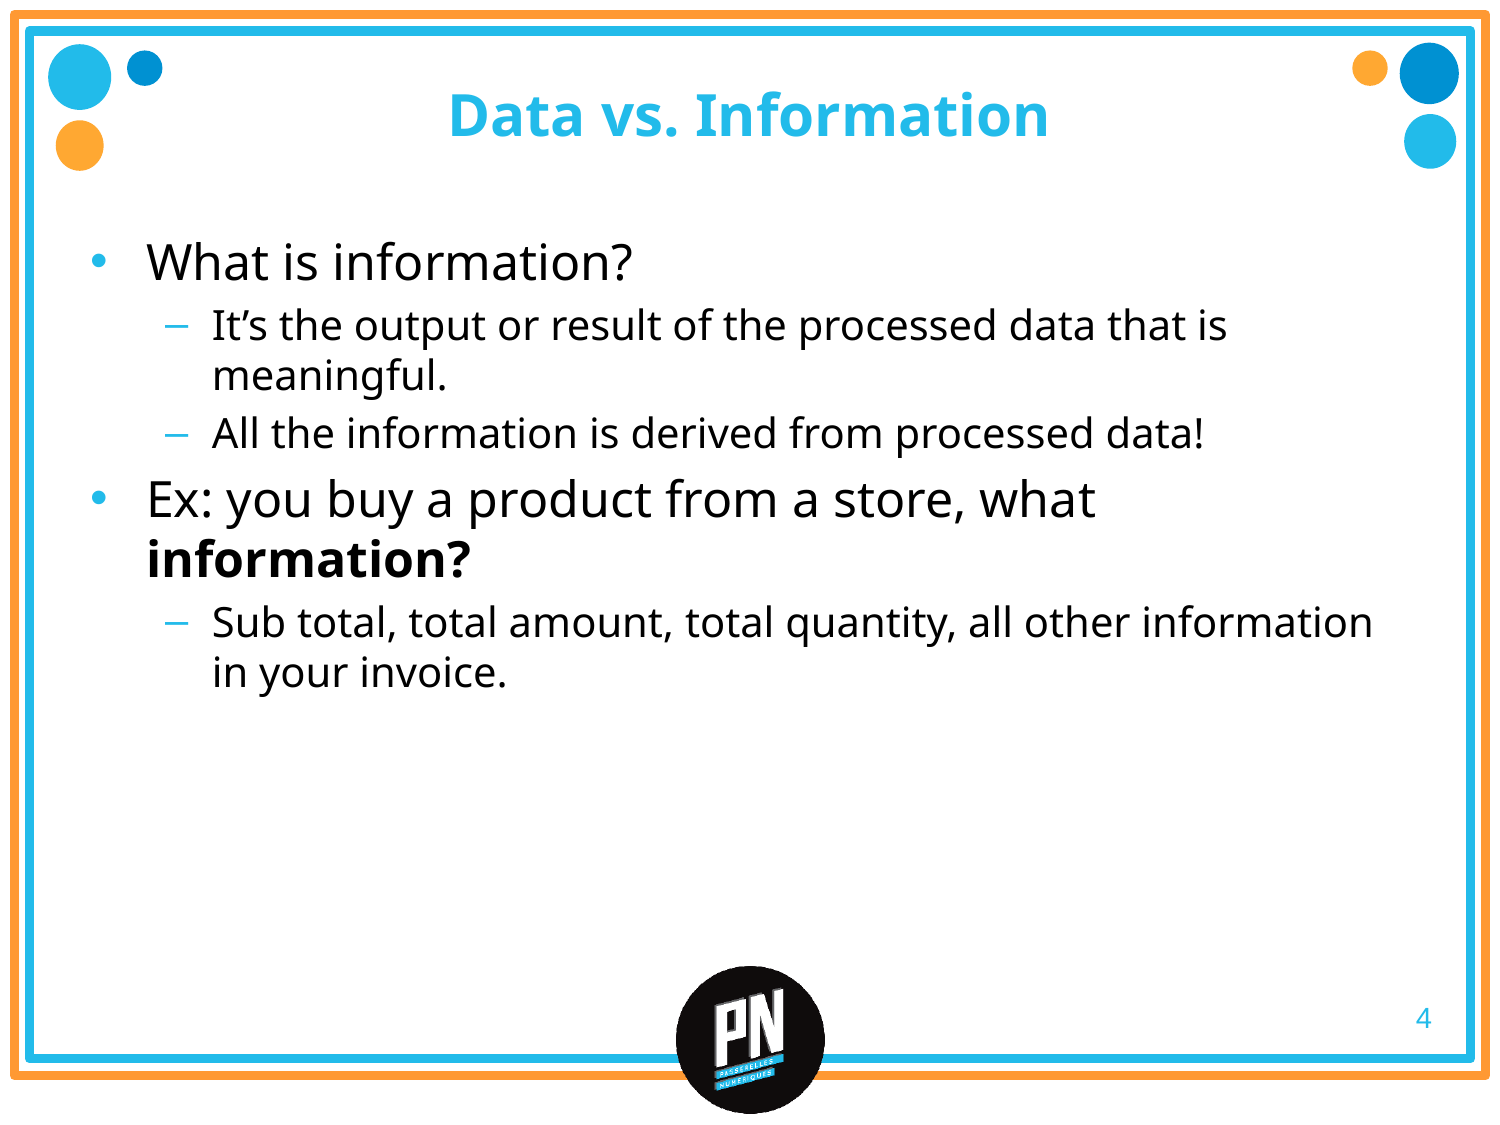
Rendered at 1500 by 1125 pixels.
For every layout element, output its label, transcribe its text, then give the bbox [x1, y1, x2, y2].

list What is information? It’s the output or result of the processed data that is meaningful. All the information is derived from processed data! Ex: you buy a product from a store, what information? Sub total, total amount, total quantity, all other information in your invoice. [75, 222, 1424, 963]
picture [674, 964, 826, 1115]
title Data vs. Information [75, 36, 1424, 191]
